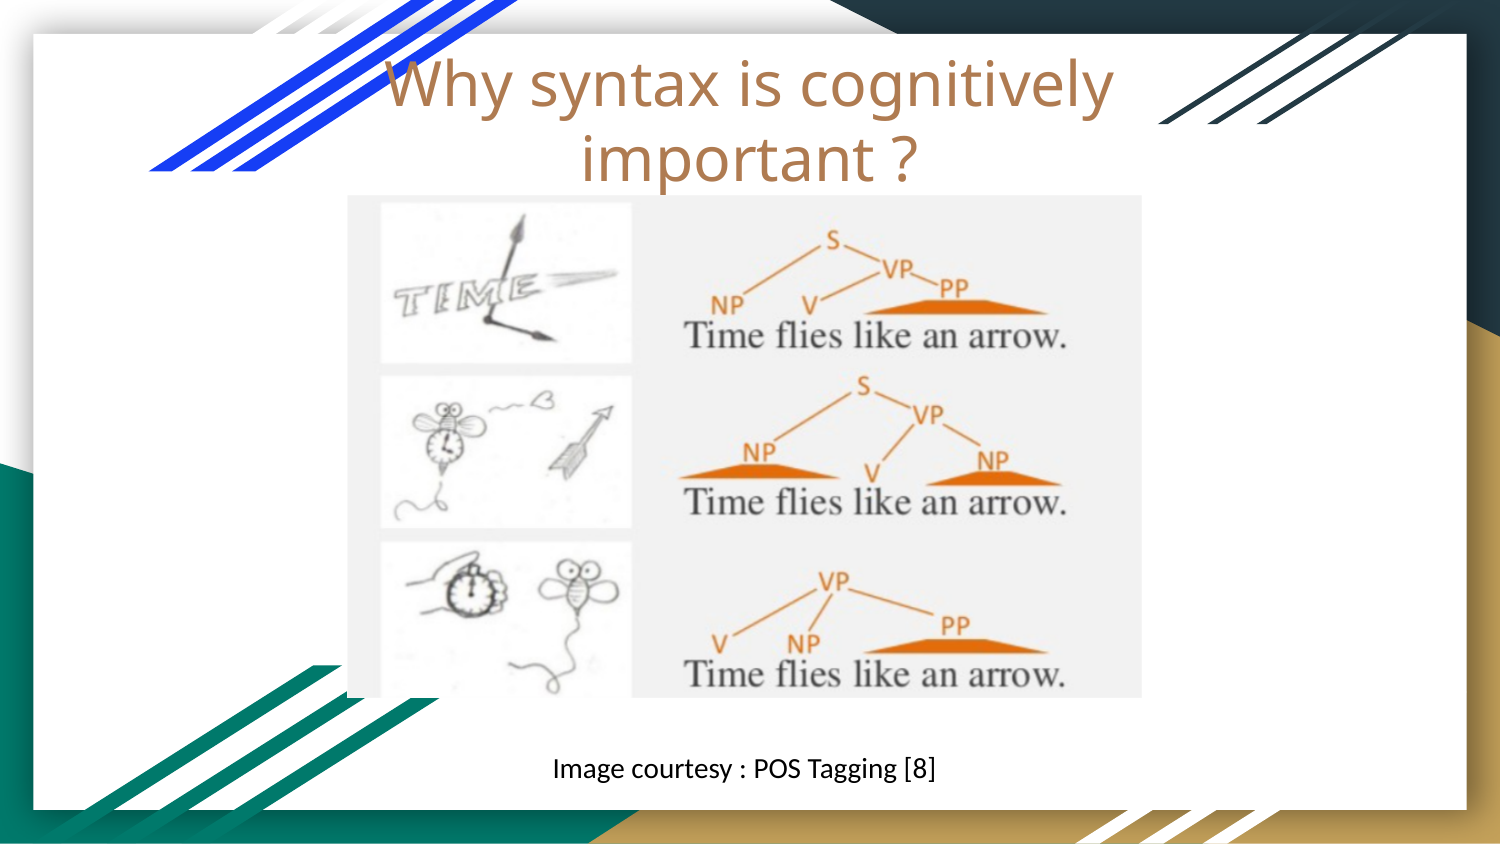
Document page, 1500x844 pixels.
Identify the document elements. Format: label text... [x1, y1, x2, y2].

title Why syntax is cognitively important ? [341, 0, 1159, 238]
picture [347, 194, 1142, 698]
text_box Image courtesy : POS Tagging [8] [460, 734, 1029, 780]
